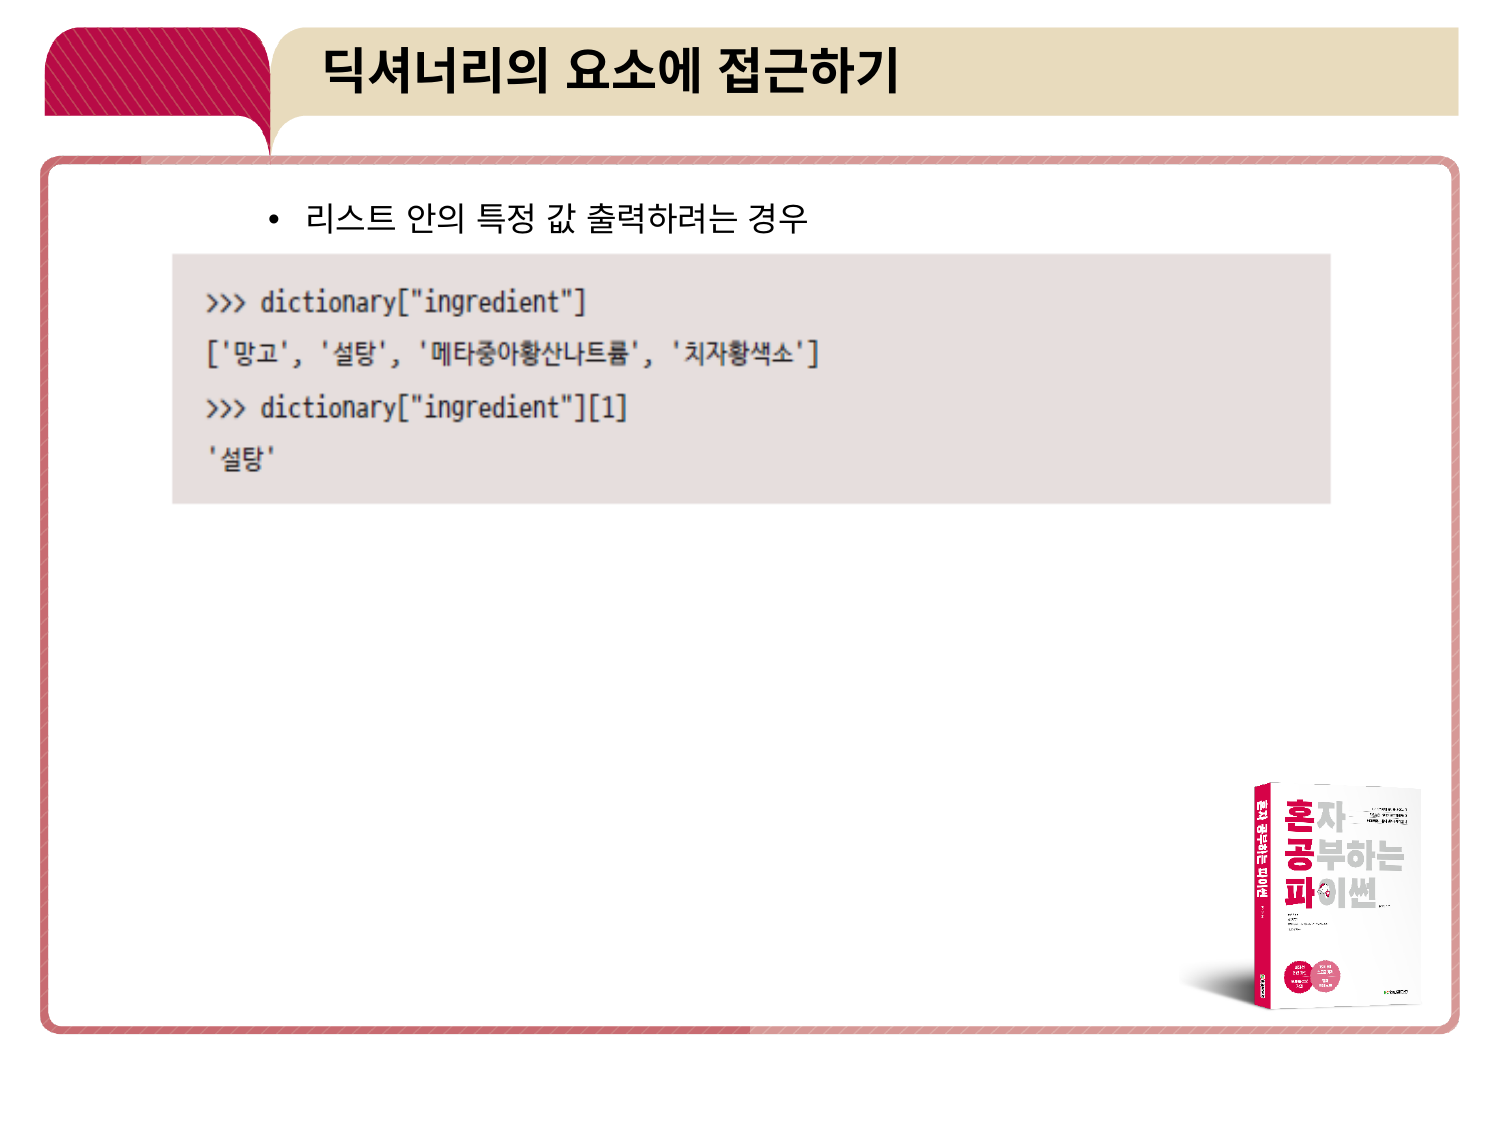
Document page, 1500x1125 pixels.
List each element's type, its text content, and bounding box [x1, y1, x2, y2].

list 리스트 안의 특정 값 출력하려는 경우 [103, 195, 1397, 1014]
picture [0, 0, 1500, 1043]
title 딕셔너리의 요소에 접근하기 [306, 42, 1385, 105]
